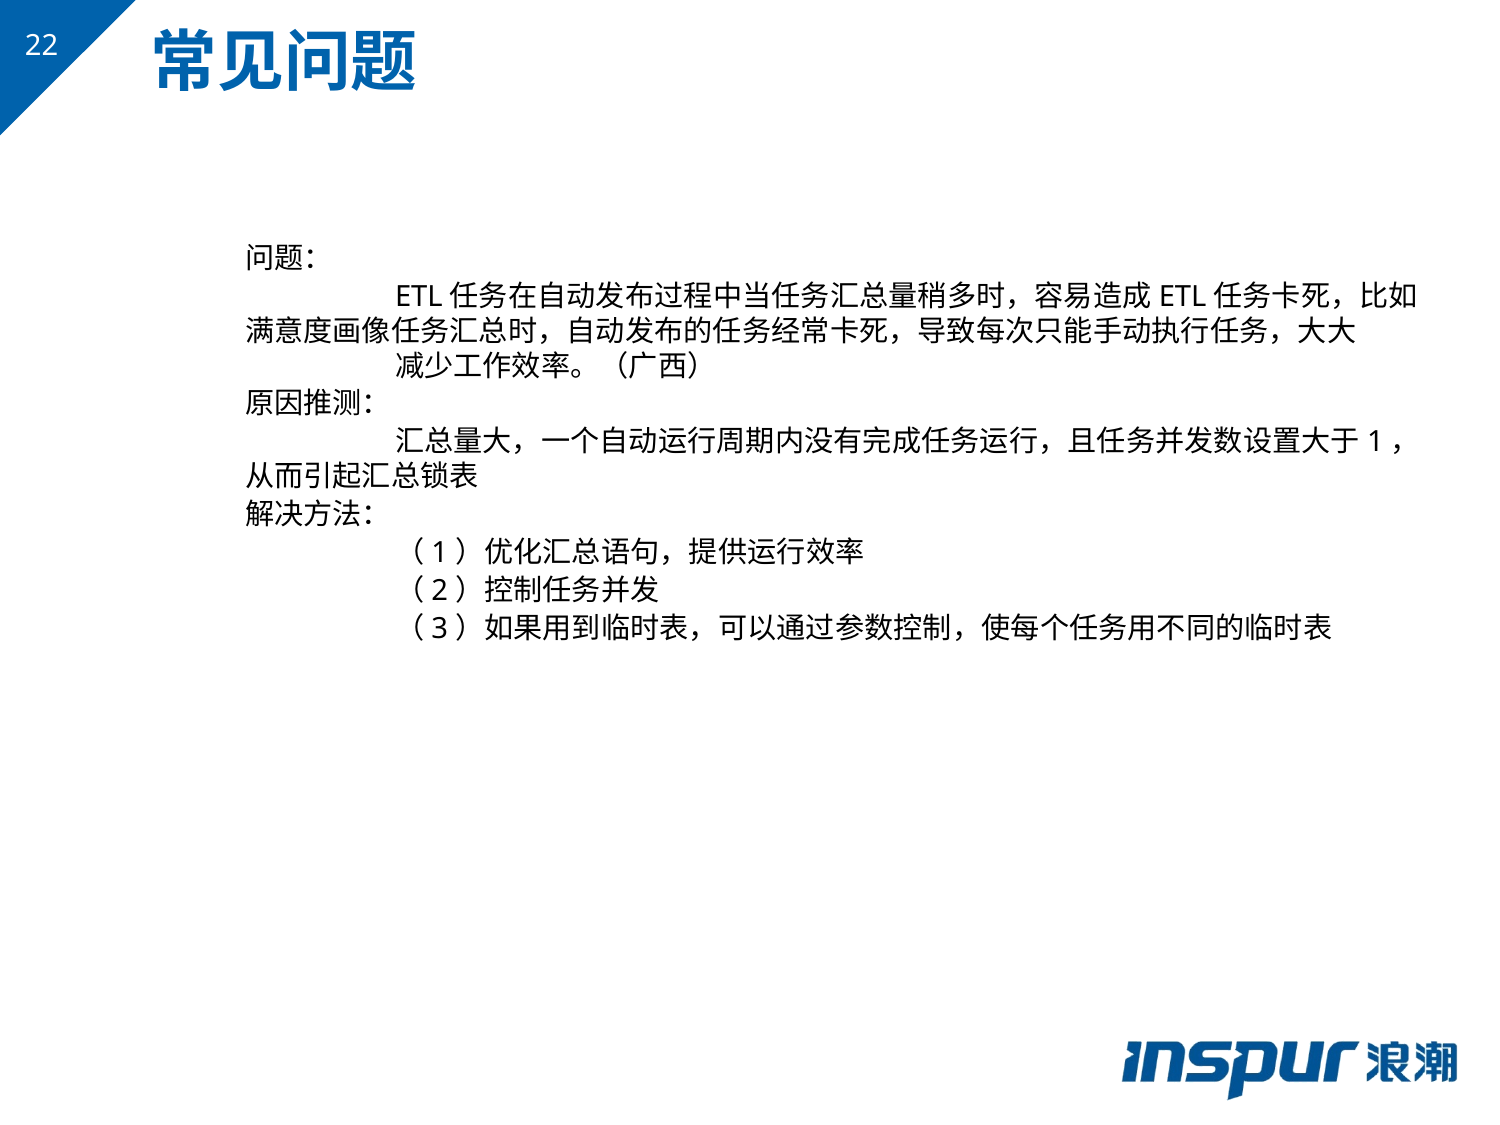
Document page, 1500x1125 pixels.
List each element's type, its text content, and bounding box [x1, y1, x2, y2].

picture [1092, 1017, 1483, 1113]
text_box 常见问题 [135, 10, 1122, 107]
text_box 问题： ETL任务在自动发布过程中当任务汇总量稍多时，容易造成ETL任务卡死，比如满意度画像任务汇总时，自动发布的任务经常卡死，导致每次只能手动执行任务，大大 减少工作效率。（广西） 原因推测： 汇总量大，一个自动运行周期内没有完成任务运行，且任务并发数设置大于1，从而引起汇总锁表 解决方法： （1）优化汇总语句，提供运行效率 （2）控制任务并发 （3）如果用到临时表，可以通过参数控制，使每个任务用不同的临时表 [230, 231, 1435, 690]
